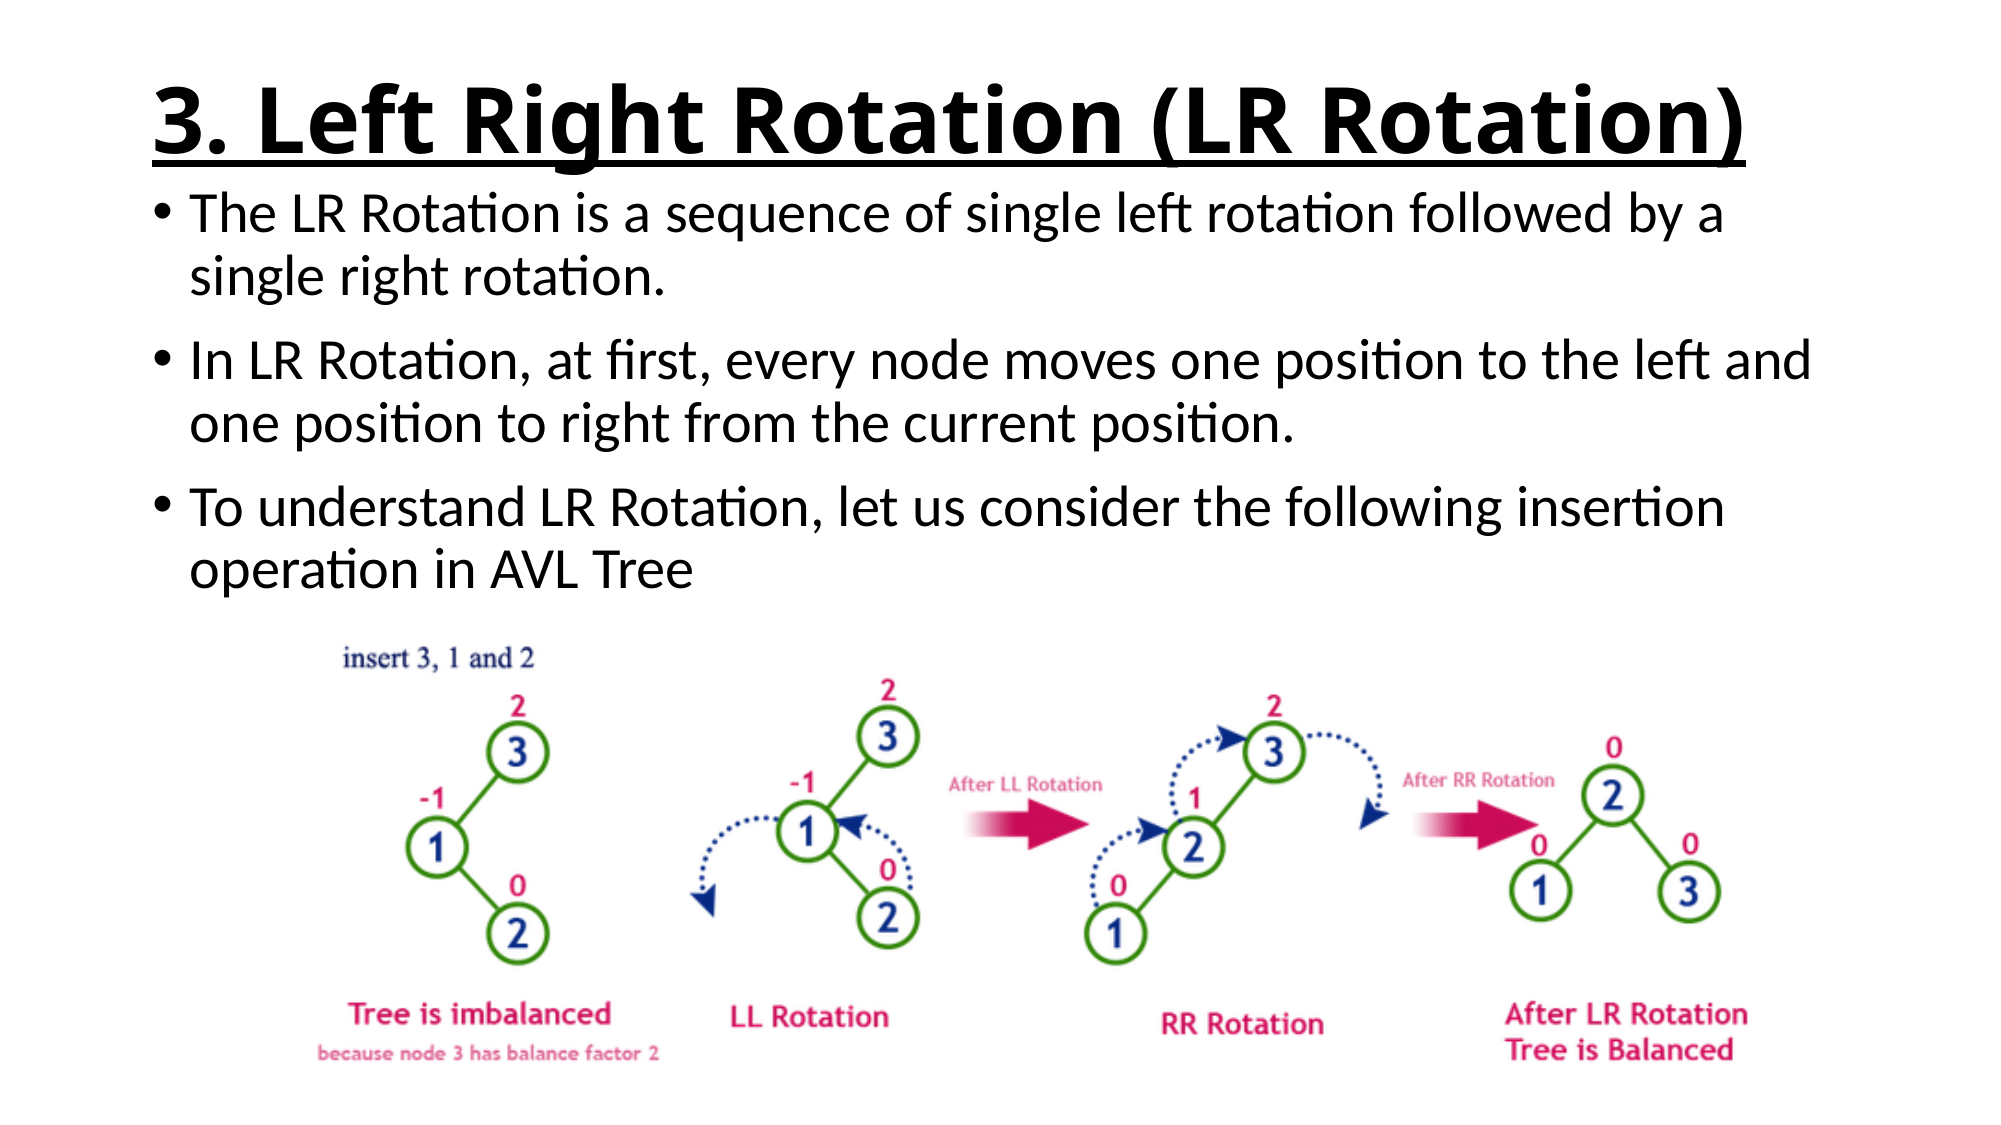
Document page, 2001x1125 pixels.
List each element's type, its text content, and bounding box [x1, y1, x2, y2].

title 3. Left Right Rotation (LR Rotation) [137, 58, 1863, 174]
picture [298, 625, 1766, 1088]
list The LR Rotation is a sequence of single left rotation followed by a single right rotation. In LR Rotation, at first, every node moves one position to the left and one position to right from the current position. To understand LR Rotation, let us consider the following insertion operation in AVL Tree [137, 174, 1863, 1066]
